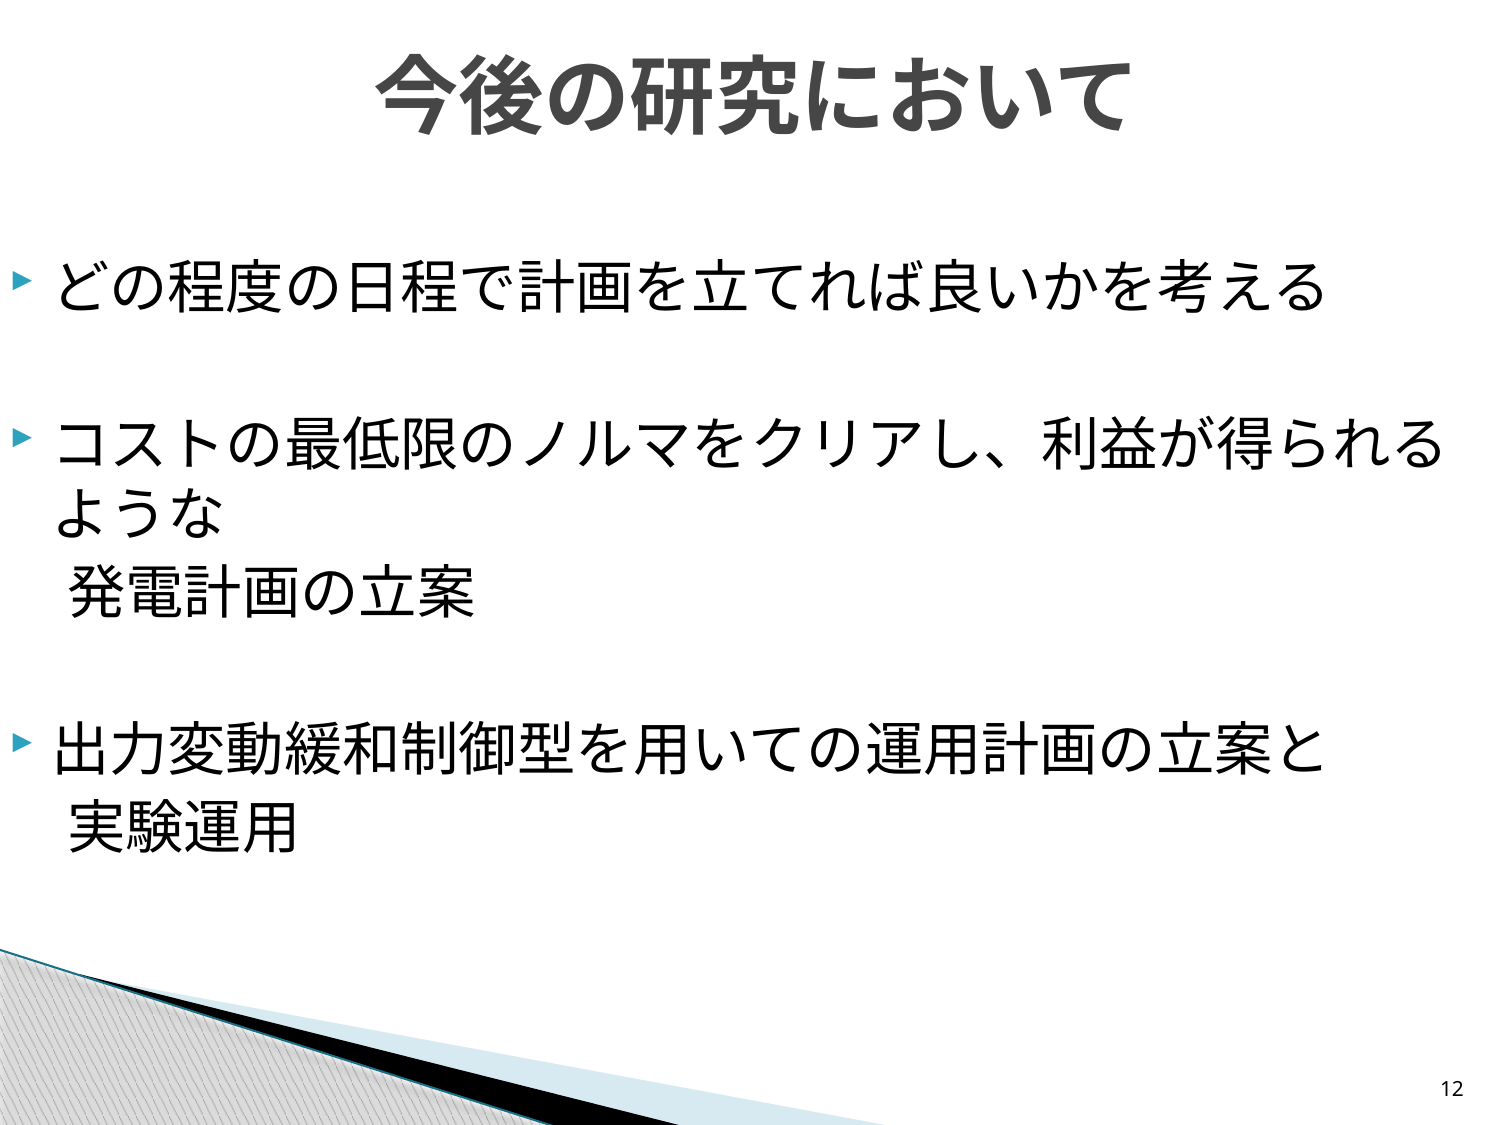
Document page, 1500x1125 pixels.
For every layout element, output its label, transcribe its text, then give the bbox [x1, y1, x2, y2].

slide_number 12 [1418, 1051, 1479, 1112]
list どの程度の日程で計画を立てれば良いかを考える コストの最低限のノルマをクリアし、利益が得られるような 発電計画の立案 出力変動緩和制御型を用いての運用計画の立案と 実験運用 [0, 243, 1500, 986]
title 今後の研究において [82, 0, 1432, 188]
